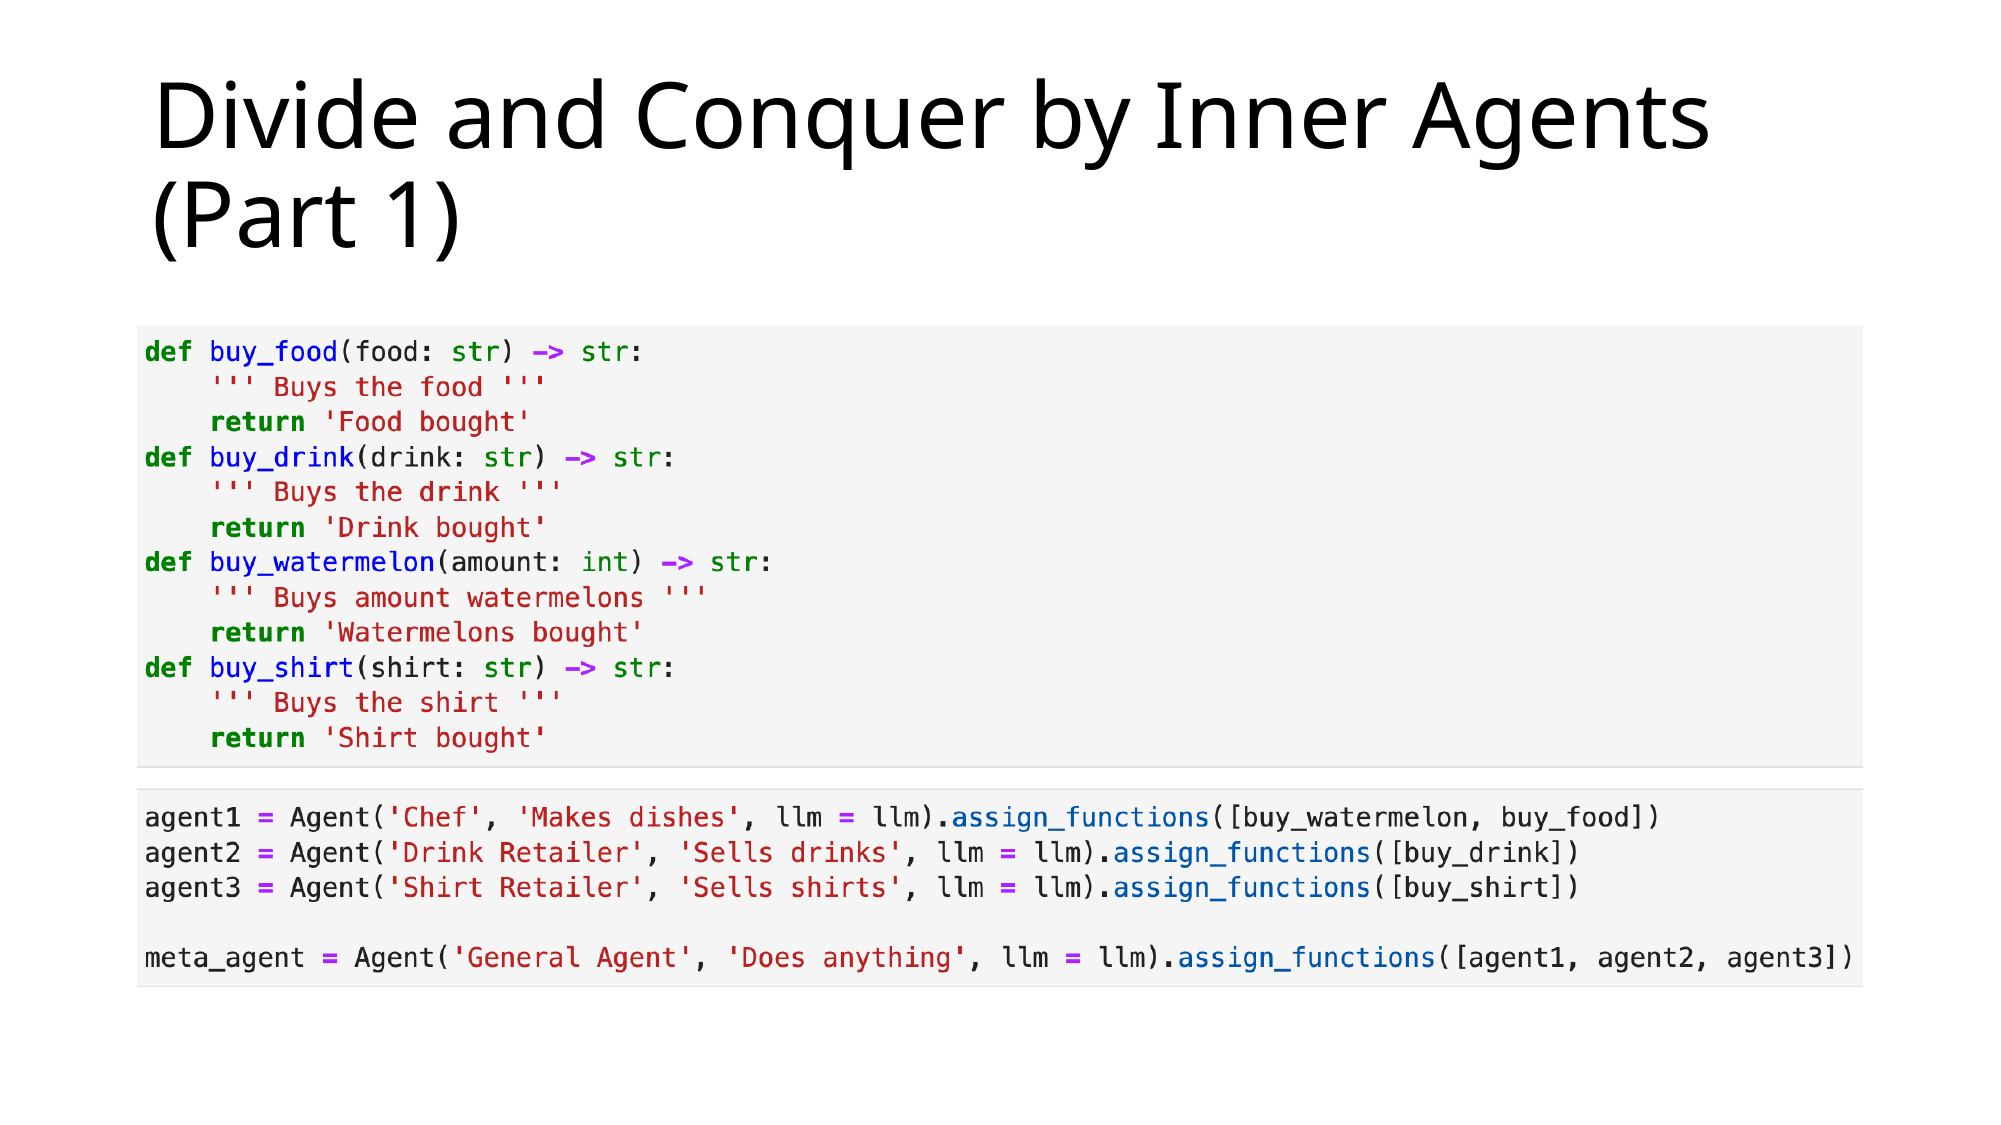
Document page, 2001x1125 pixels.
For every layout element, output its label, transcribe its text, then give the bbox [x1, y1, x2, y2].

title Divide and Conquer by Inner Agents (Part 1) [137, 59, 1863, 278]
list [137, 325, 1863, 987]
